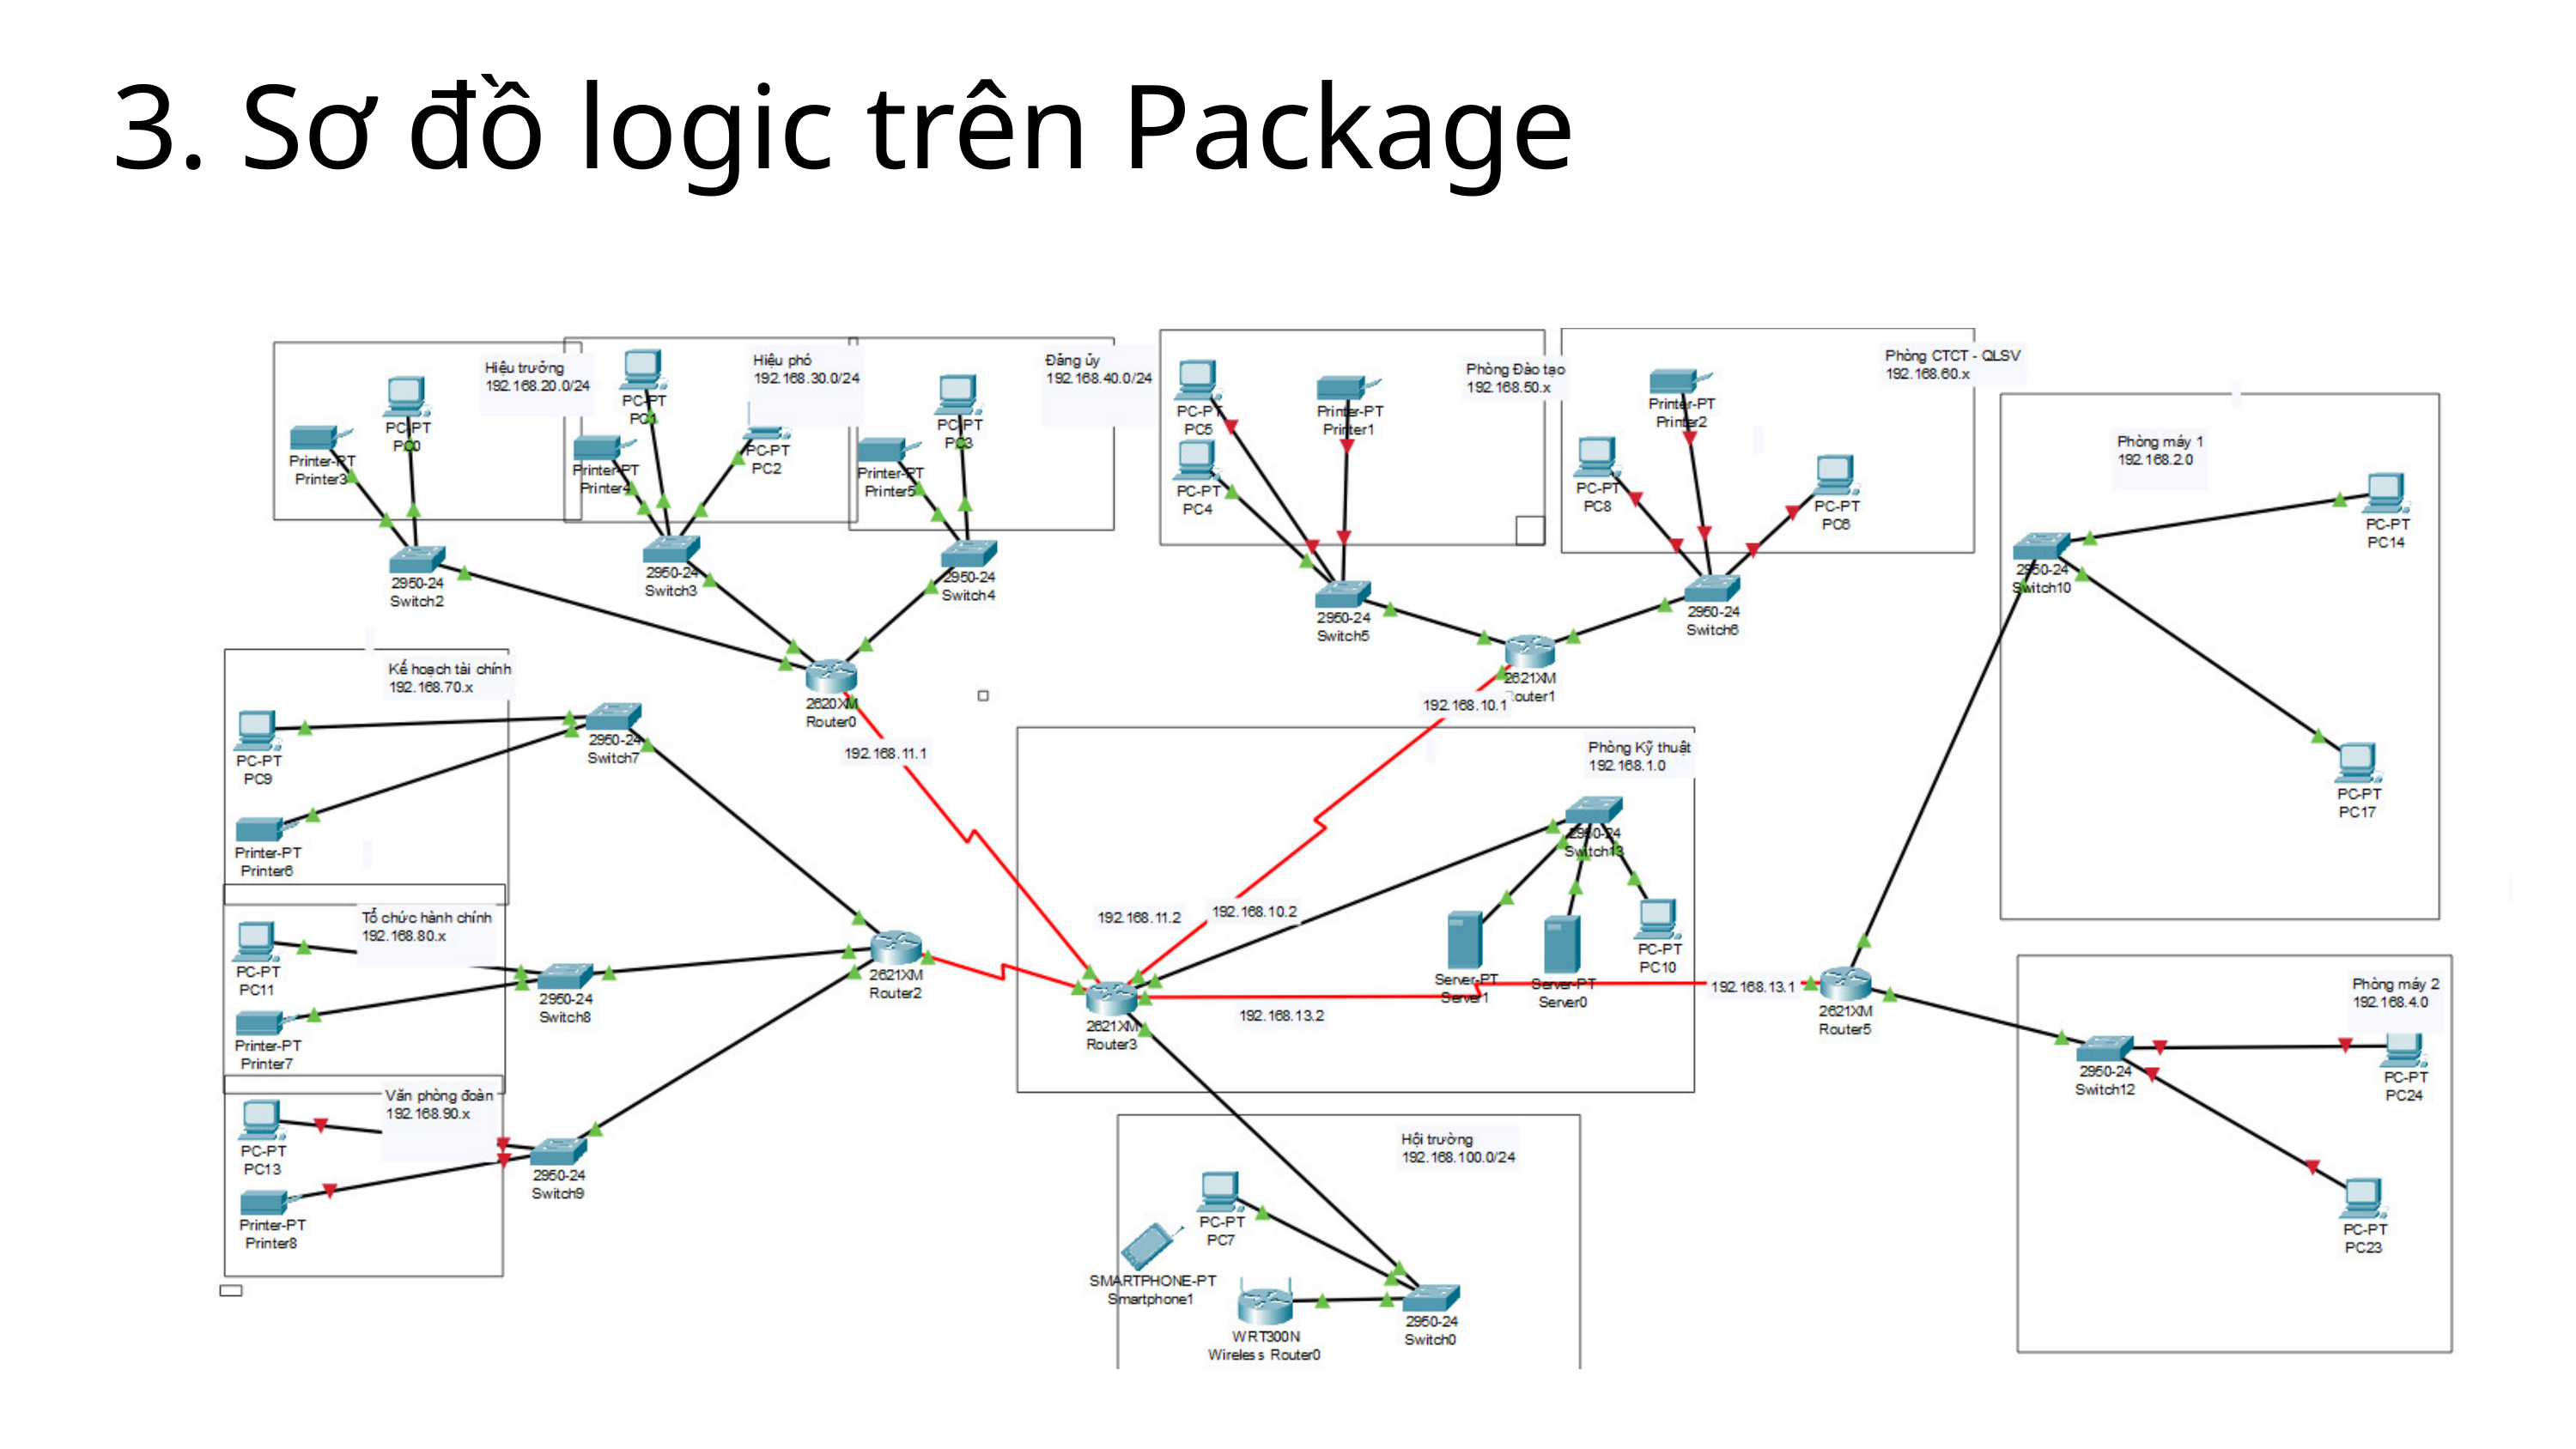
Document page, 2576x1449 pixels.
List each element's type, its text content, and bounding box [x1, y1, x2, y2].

picture [208, 327, 2512, 1369]
text_box 3. Sơ đồ logic trên Package [0, 28, 1691, 192]
